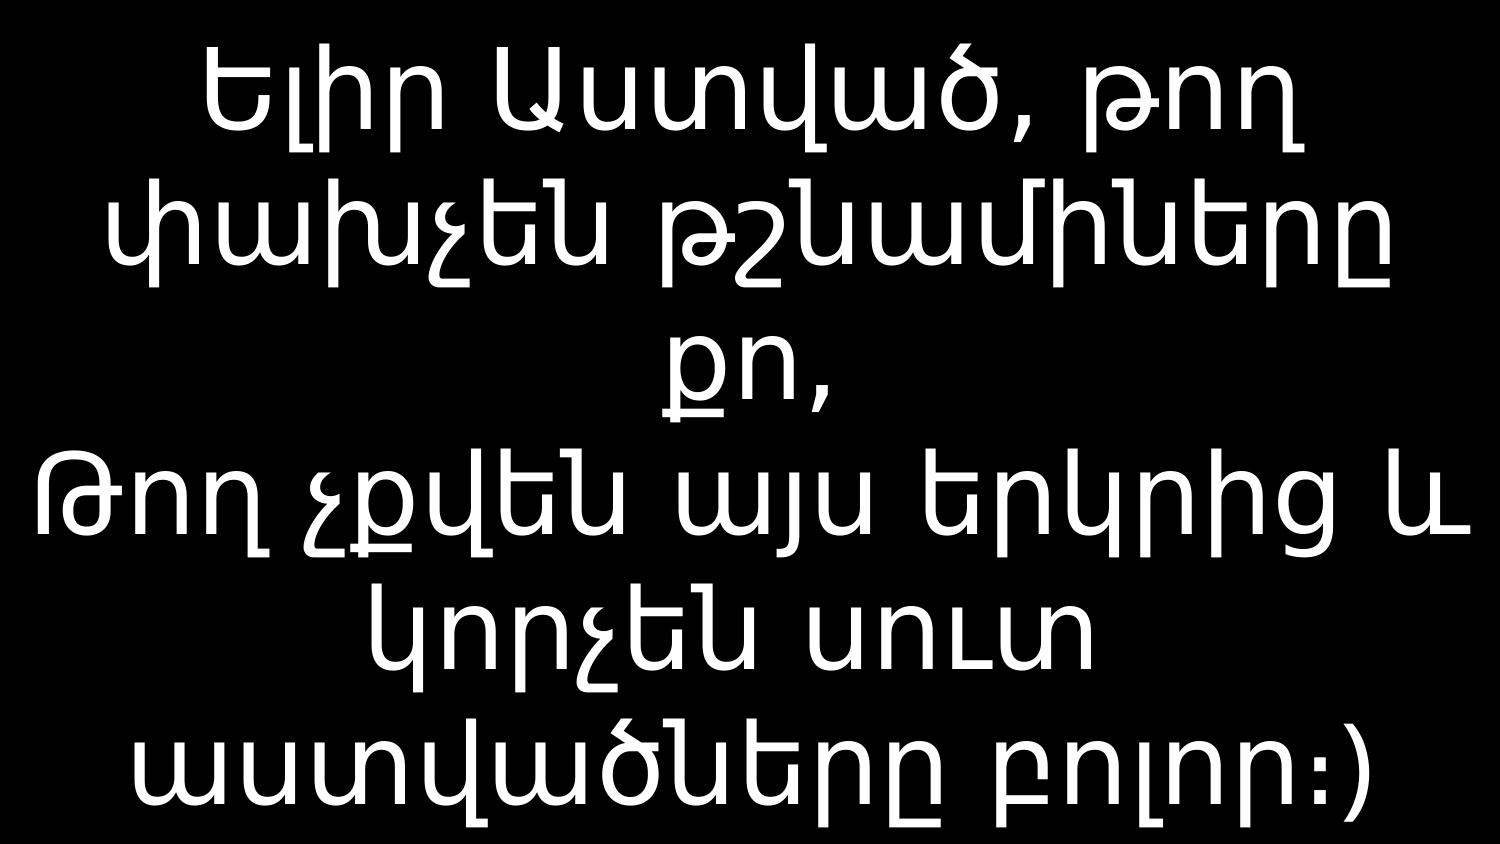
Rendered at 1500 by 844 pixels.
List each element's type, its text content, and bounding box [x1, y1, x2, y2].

title Ելիր Աստված, թող փախչեն թշնամիները քո, Թող չքվեն այս երկրից և կորչեն սուտ աստվածները բոլոր։) [0, 0, 1500, 844]
